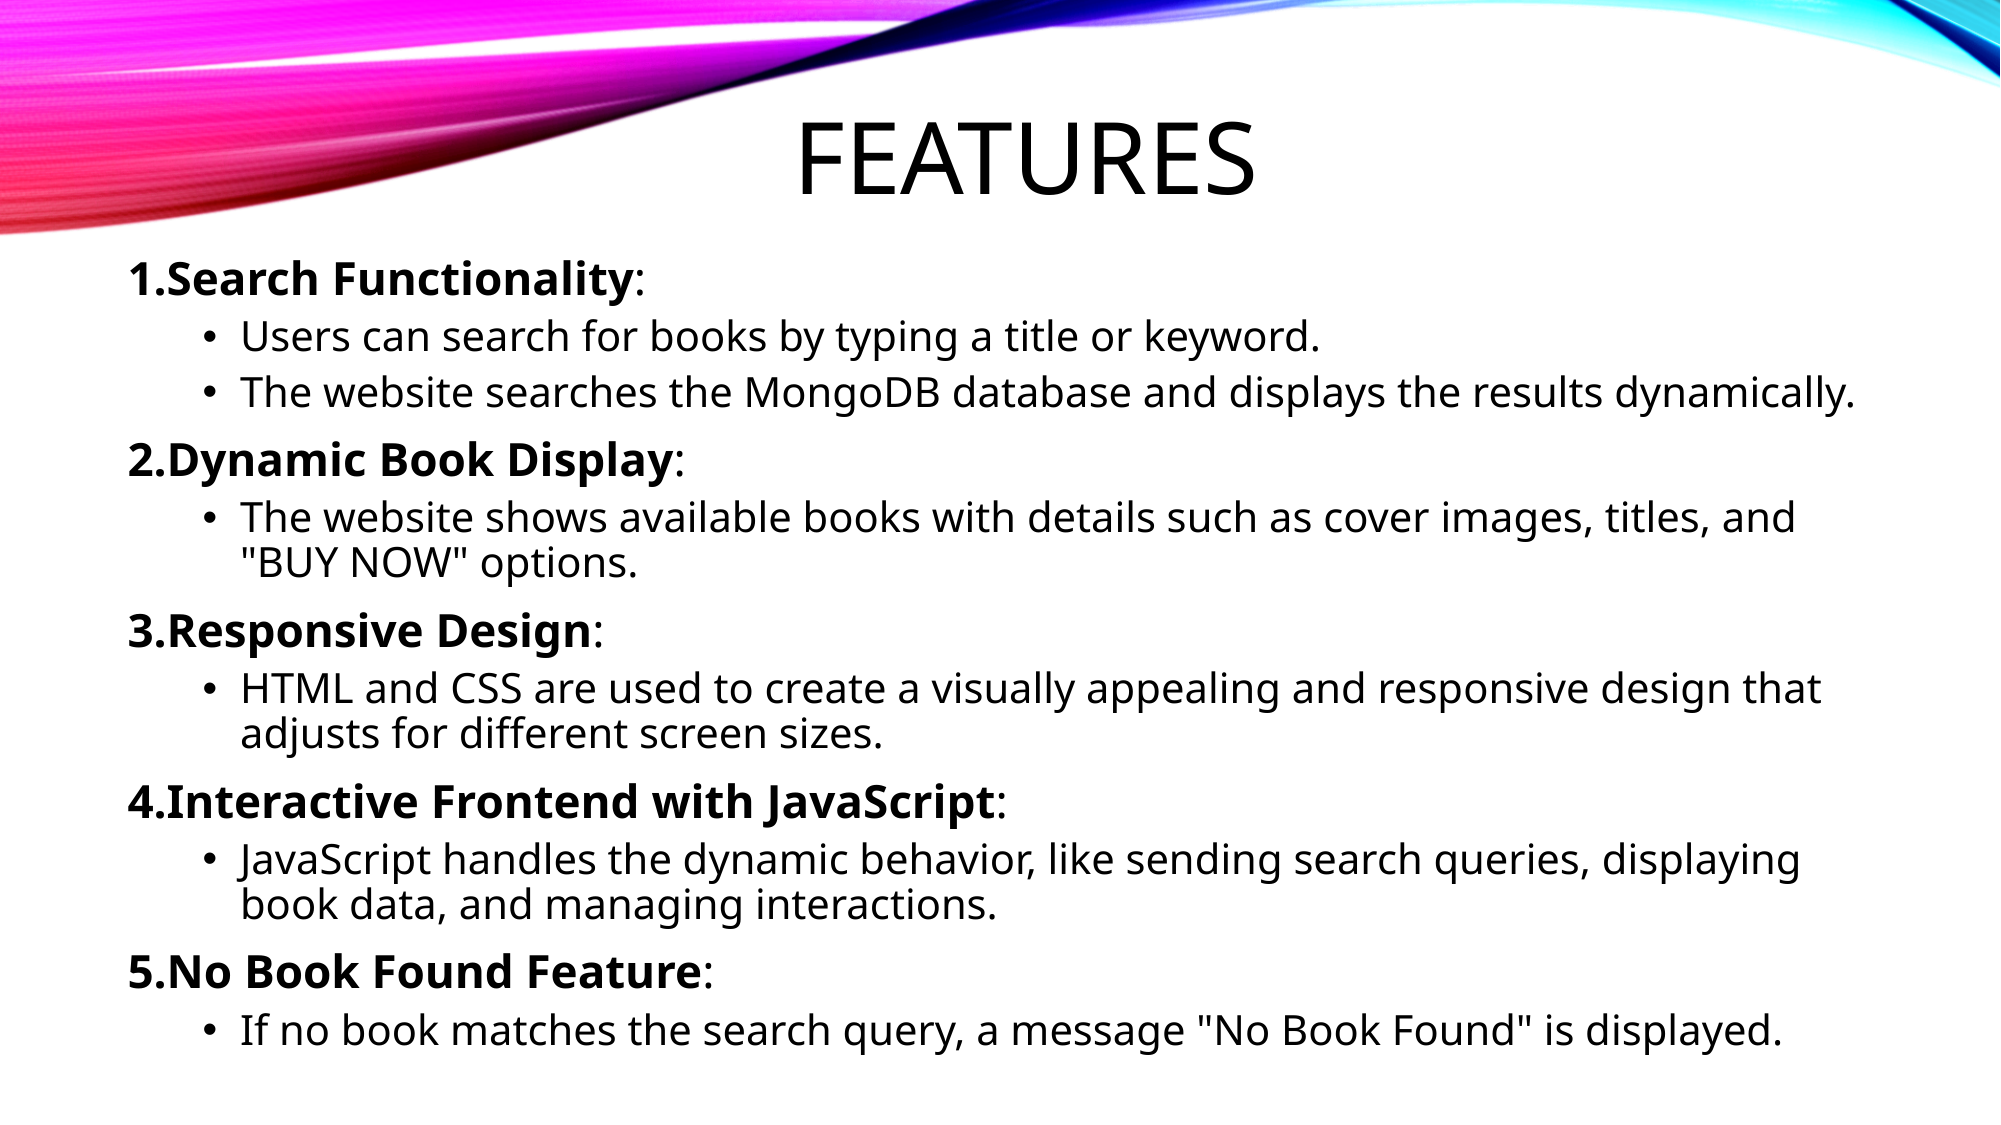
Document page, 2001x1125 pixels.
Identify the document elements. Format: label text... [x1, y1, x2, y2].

picture [1890, 0, 2000, 75]
picture [1910, 0, 2000, 45]
list Search Functionality: Users can search for books by typing a title or keyword. The website searches the MongoDB database and displays the results dynamically. Dynamic Book Display: The website shows available books with details such as cover images, titles, and "BUY NOW" options. Responsive Design: HTML and CSS are used to create a visually appealing and responsive design that adjusts for different screen sizes. Interactive Frontend with JavaScript: JavaScript handles the dynamic behavior, like sending search queries, displaying book data, and managing interactions. No Book Found Feature: If no book matches the search query, a message "No Book Found" is displayed. [112, 248, 1888, 1079]
title FEATURES [778, 87, 1444, 237]
picture [0, 0, 2000, 237]
